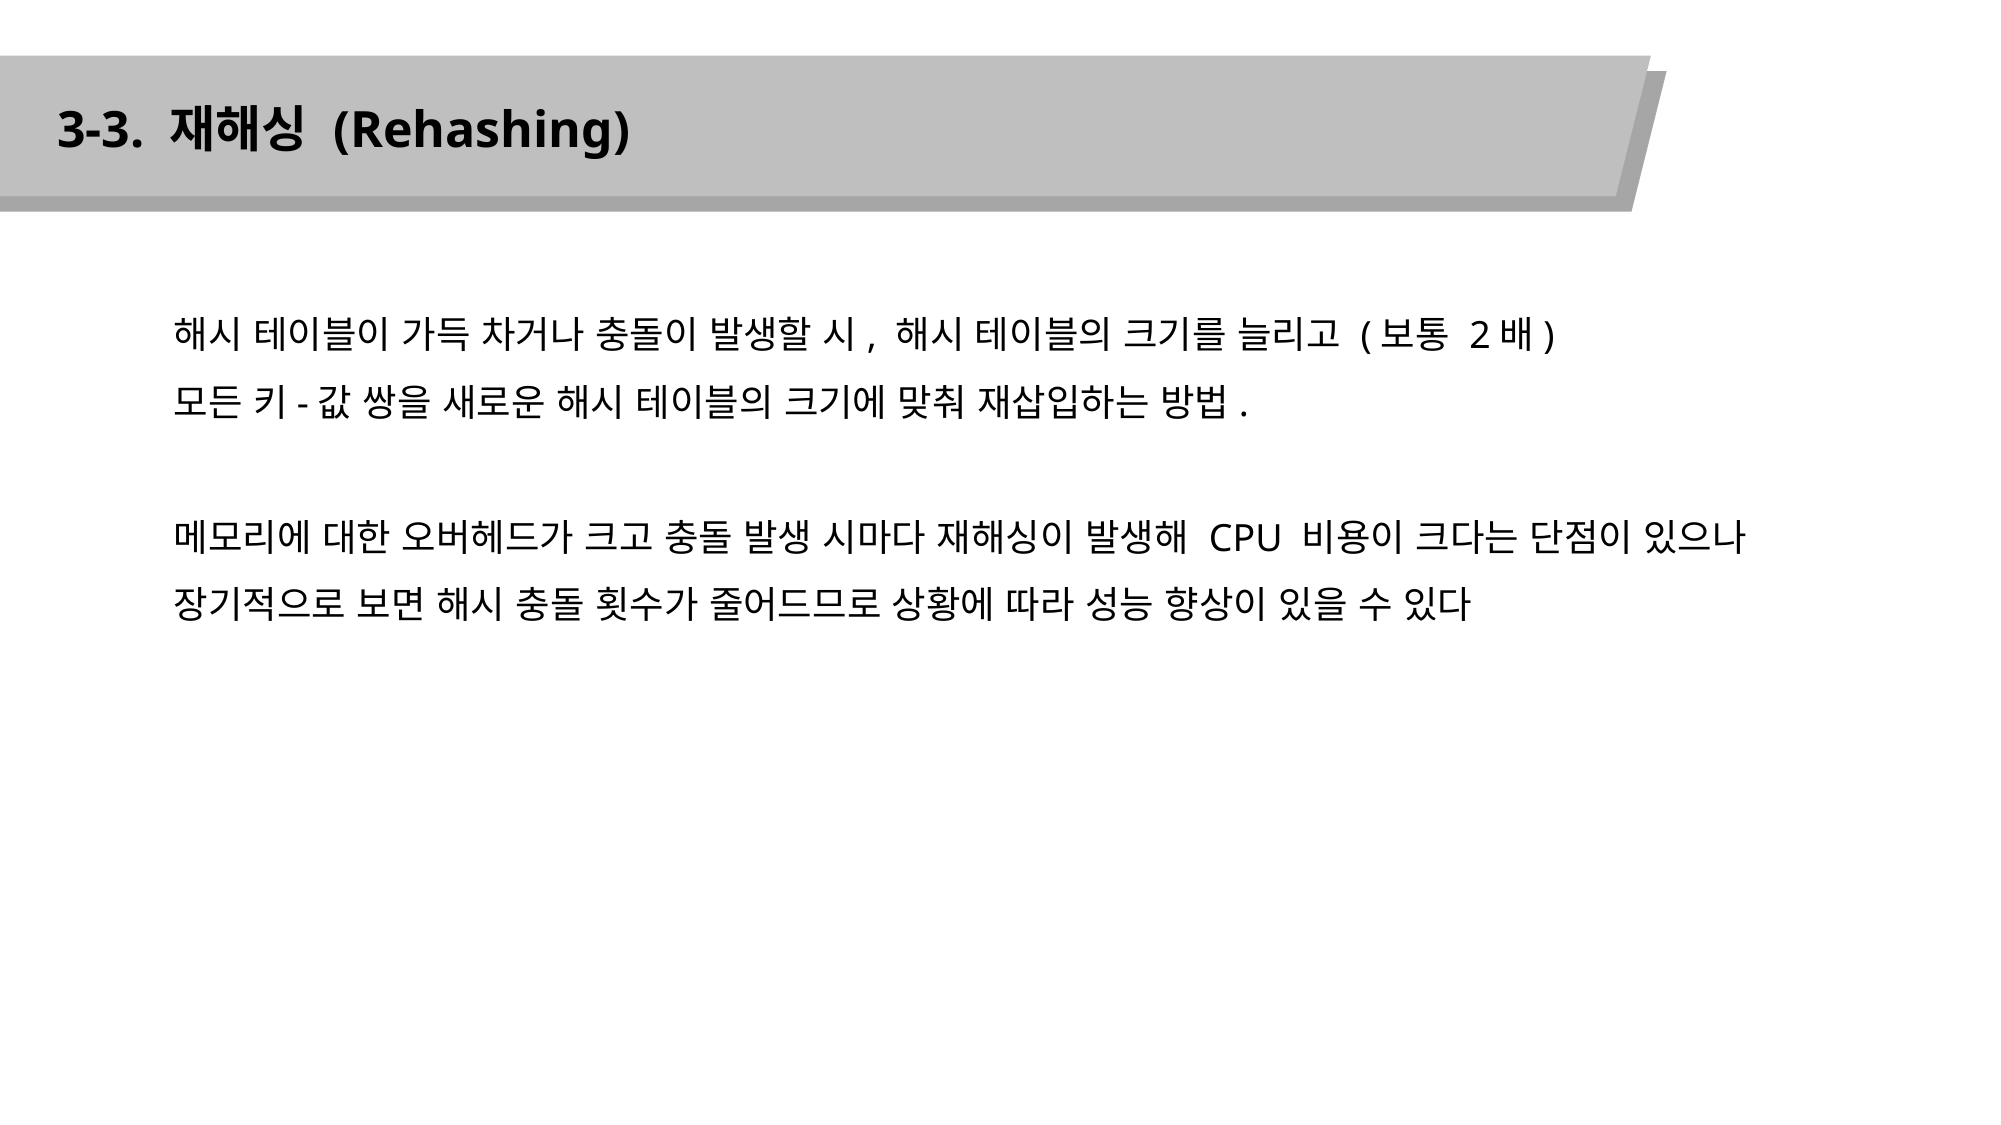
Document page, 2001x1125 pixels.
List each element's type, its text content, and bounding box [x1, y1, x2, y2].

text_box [0, 54, 1668, 213]
text_box 해시 테이블이 가득 차거나 충돌이 발생할 시, 해시 테이블의 크기를 늘리고 (보통 2배) 모든 키-값 쌍을 새로운 해시 테이블의 크기에 맞춰 재삽입하는 방법. 메모리에 대한 오버헤드가 크고 충돌 발생 시마다 재해싱이 발생해 CPU 비용이 크다는 단점이 있으나 장기적으로 보면 해시 충돌 횟수가 줄어드므로 상황에 따라 성능 향상이 있을 수 있다 [159, 281, 1763, 634]
